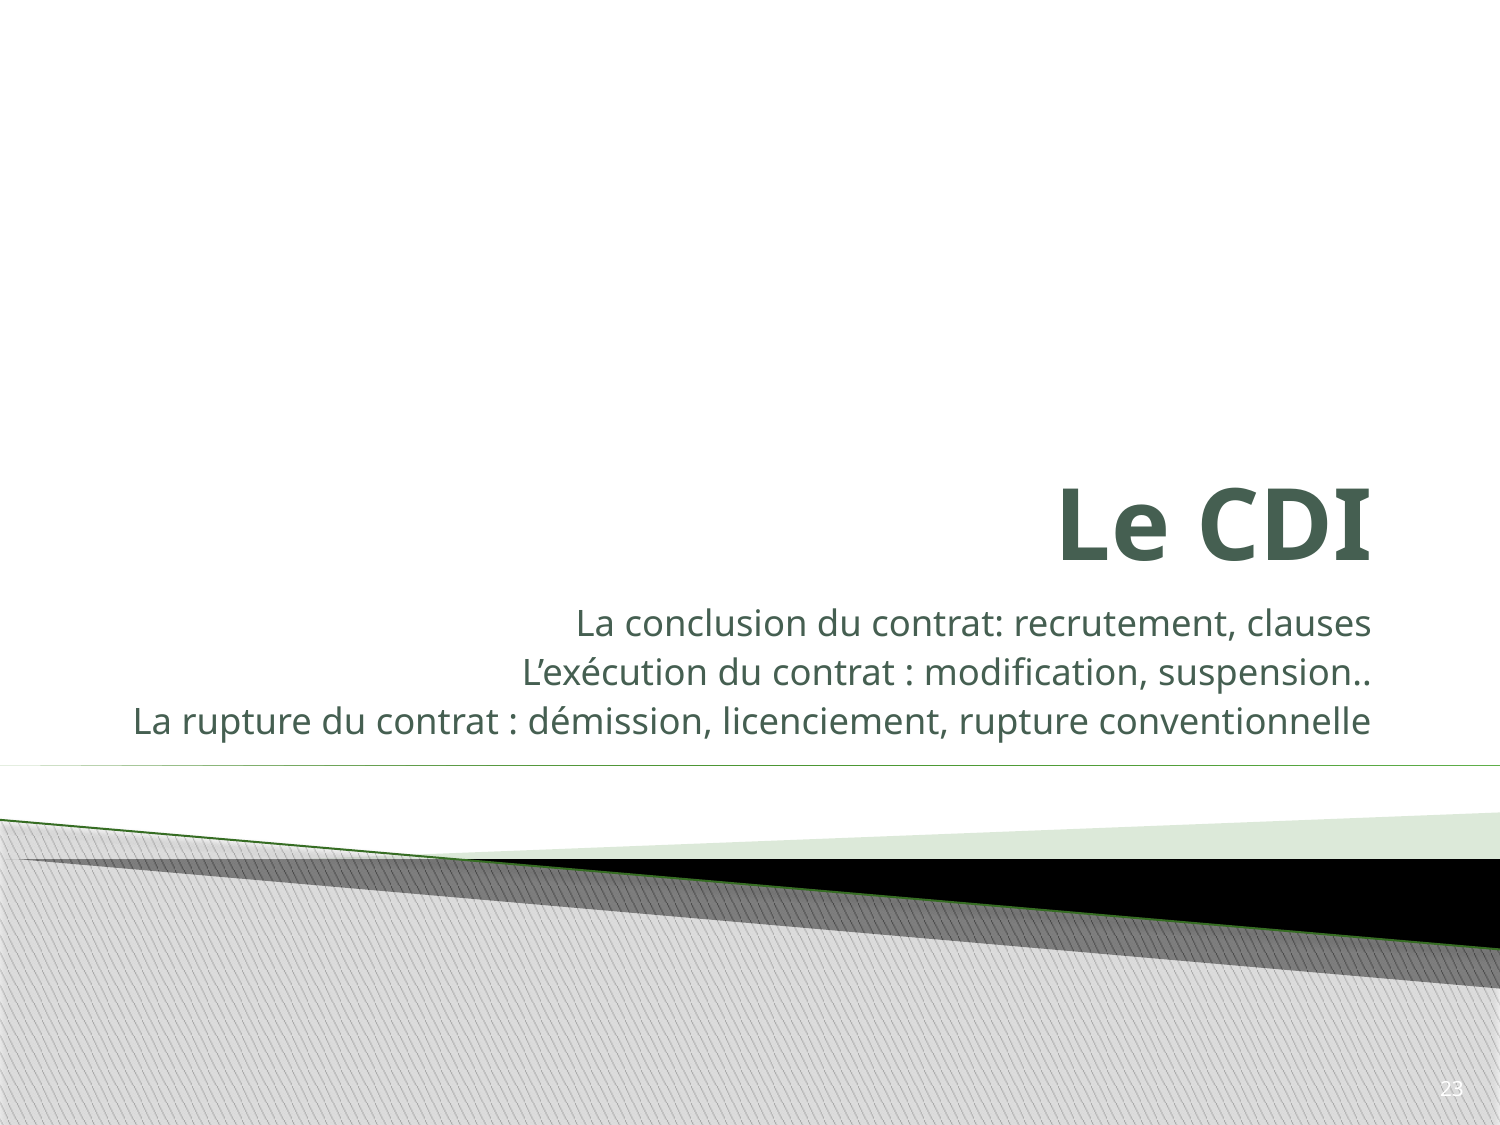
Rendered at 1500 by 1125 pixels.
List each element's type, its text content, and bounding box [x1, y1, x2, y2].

subtitle La conclusion du contrat: recrutement, clauses L’exécution du contrat : modification, suspension.. La rupture du contrat : démission, licenciement, rupture conventionnelle [112, 592, 1388, 790]
title Le CDI [112, 287, 1388, 588]
picture [5, 859, 1500, 989]
slide_number 23 [1418, 1051, 1479, 1112]
